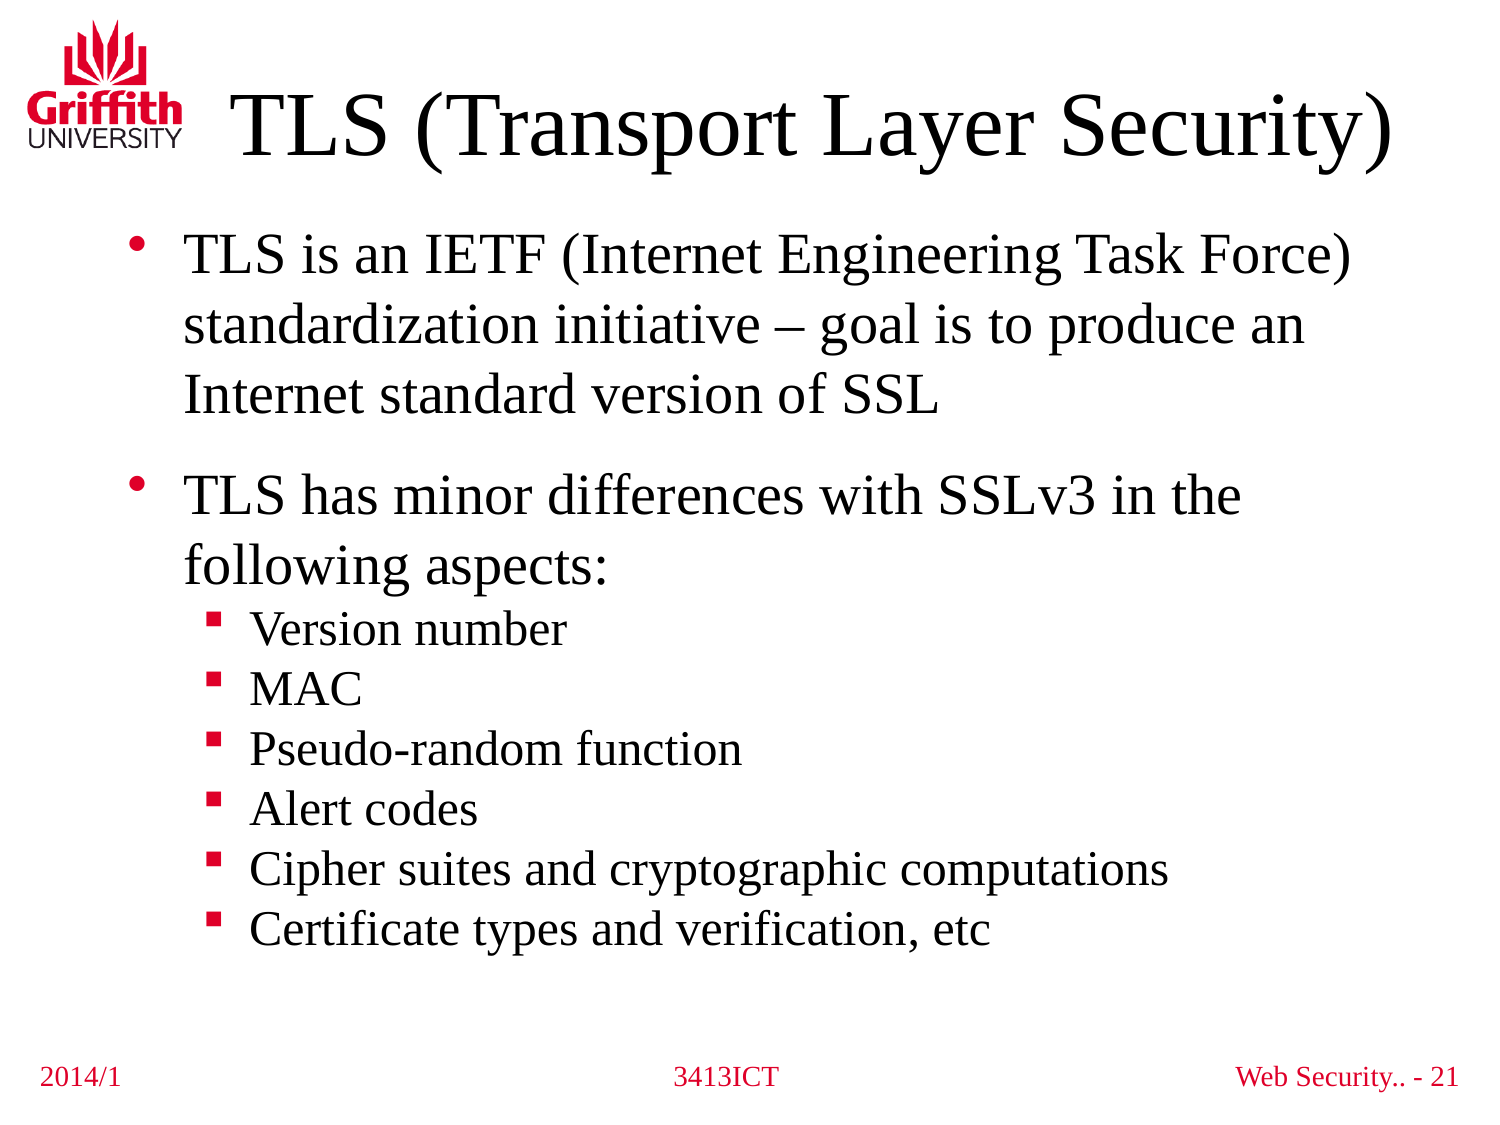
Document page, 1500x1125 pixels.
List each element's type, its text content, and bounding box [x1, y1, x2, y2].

picture [23, 15, 186, 151]
footer 3413ICT [430, 1049, 1022, 1101]
slide_number Web Security.. - 21 [1049, 1049, 1476, 1101]
title TLS (Transport Layer Security) [187, 24, 1438, 207]
slide_number 2014/1 [24, 1049, 338, 1101]
list TLS is an IETF (Internet Engineering Task Force) standardization initiative – goal is to produce an Internet standard version of SSL TLS has minor differences with SSLv3 in the following aspects: Version number MAC Pseudo-random function Alert codes Cipher suites and cryptographic computations Certificate types and verification, etc [111, 207, 1463, 1032]
